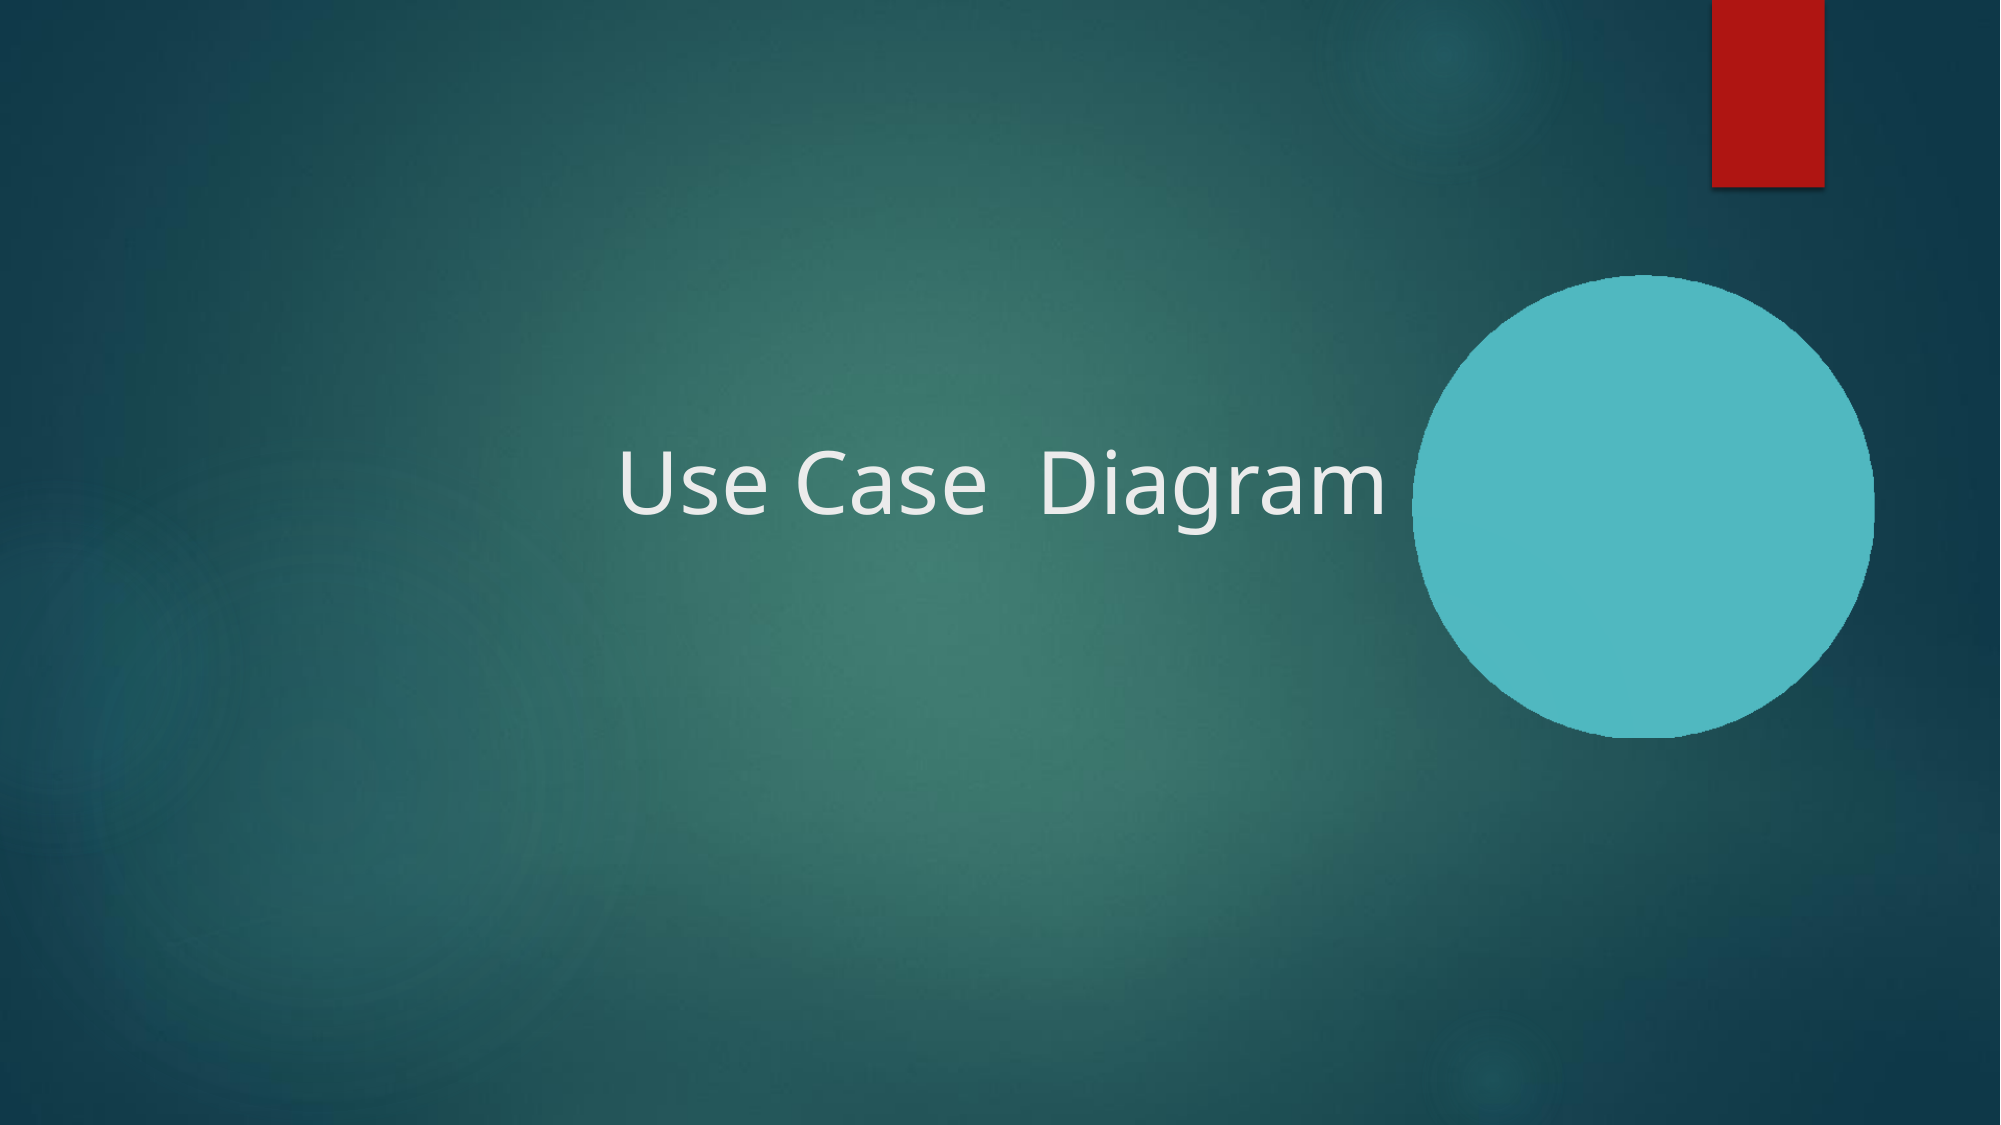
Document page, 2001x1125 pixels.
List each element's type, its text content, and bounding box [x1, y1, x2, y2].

picture [0, 0, 2000, 1125]
title Use Case Diagram [613, 424, 1406, 615]
